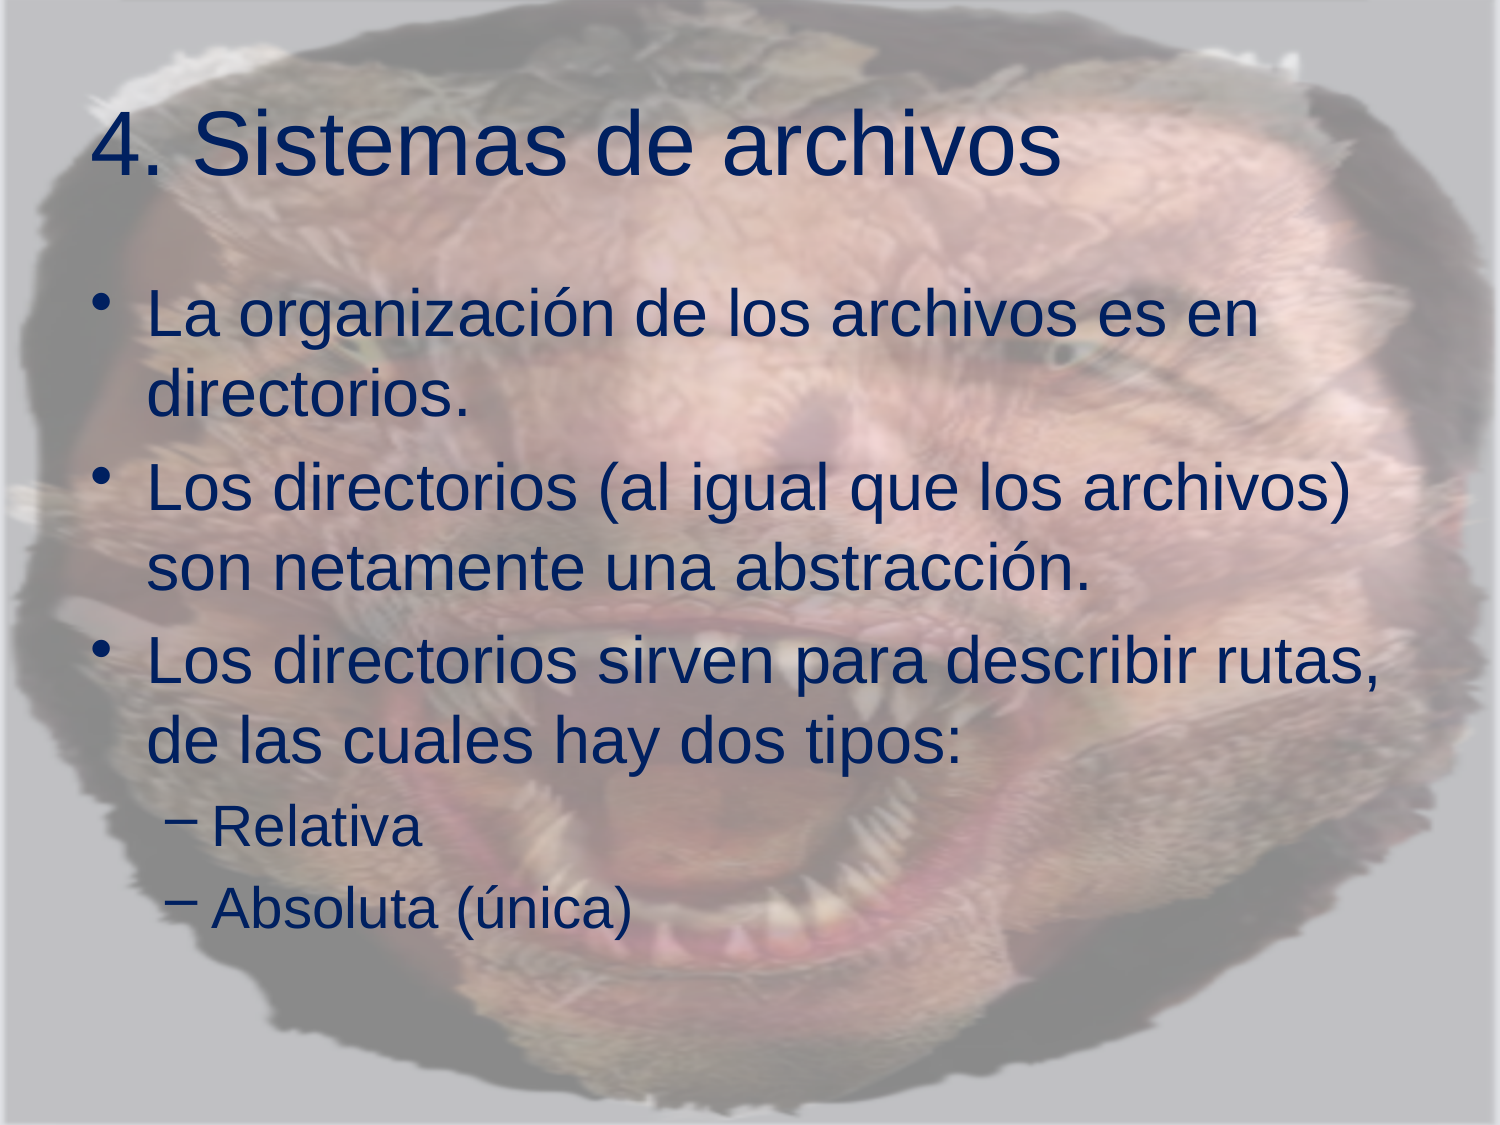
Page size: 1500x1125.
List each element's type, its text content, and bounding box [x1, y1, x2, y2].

list La organización de los archivos es en directorios. Los directorios (al igual que los archivos) son netamente una abstracción. Los directorios sirven para describir rutas, de las cuales hay dos tipos: Relativa Absoluta (única) [75, 262, 1425, 1005]
title 4. Sistemas de archivos [75, 45, 1425, 233]
